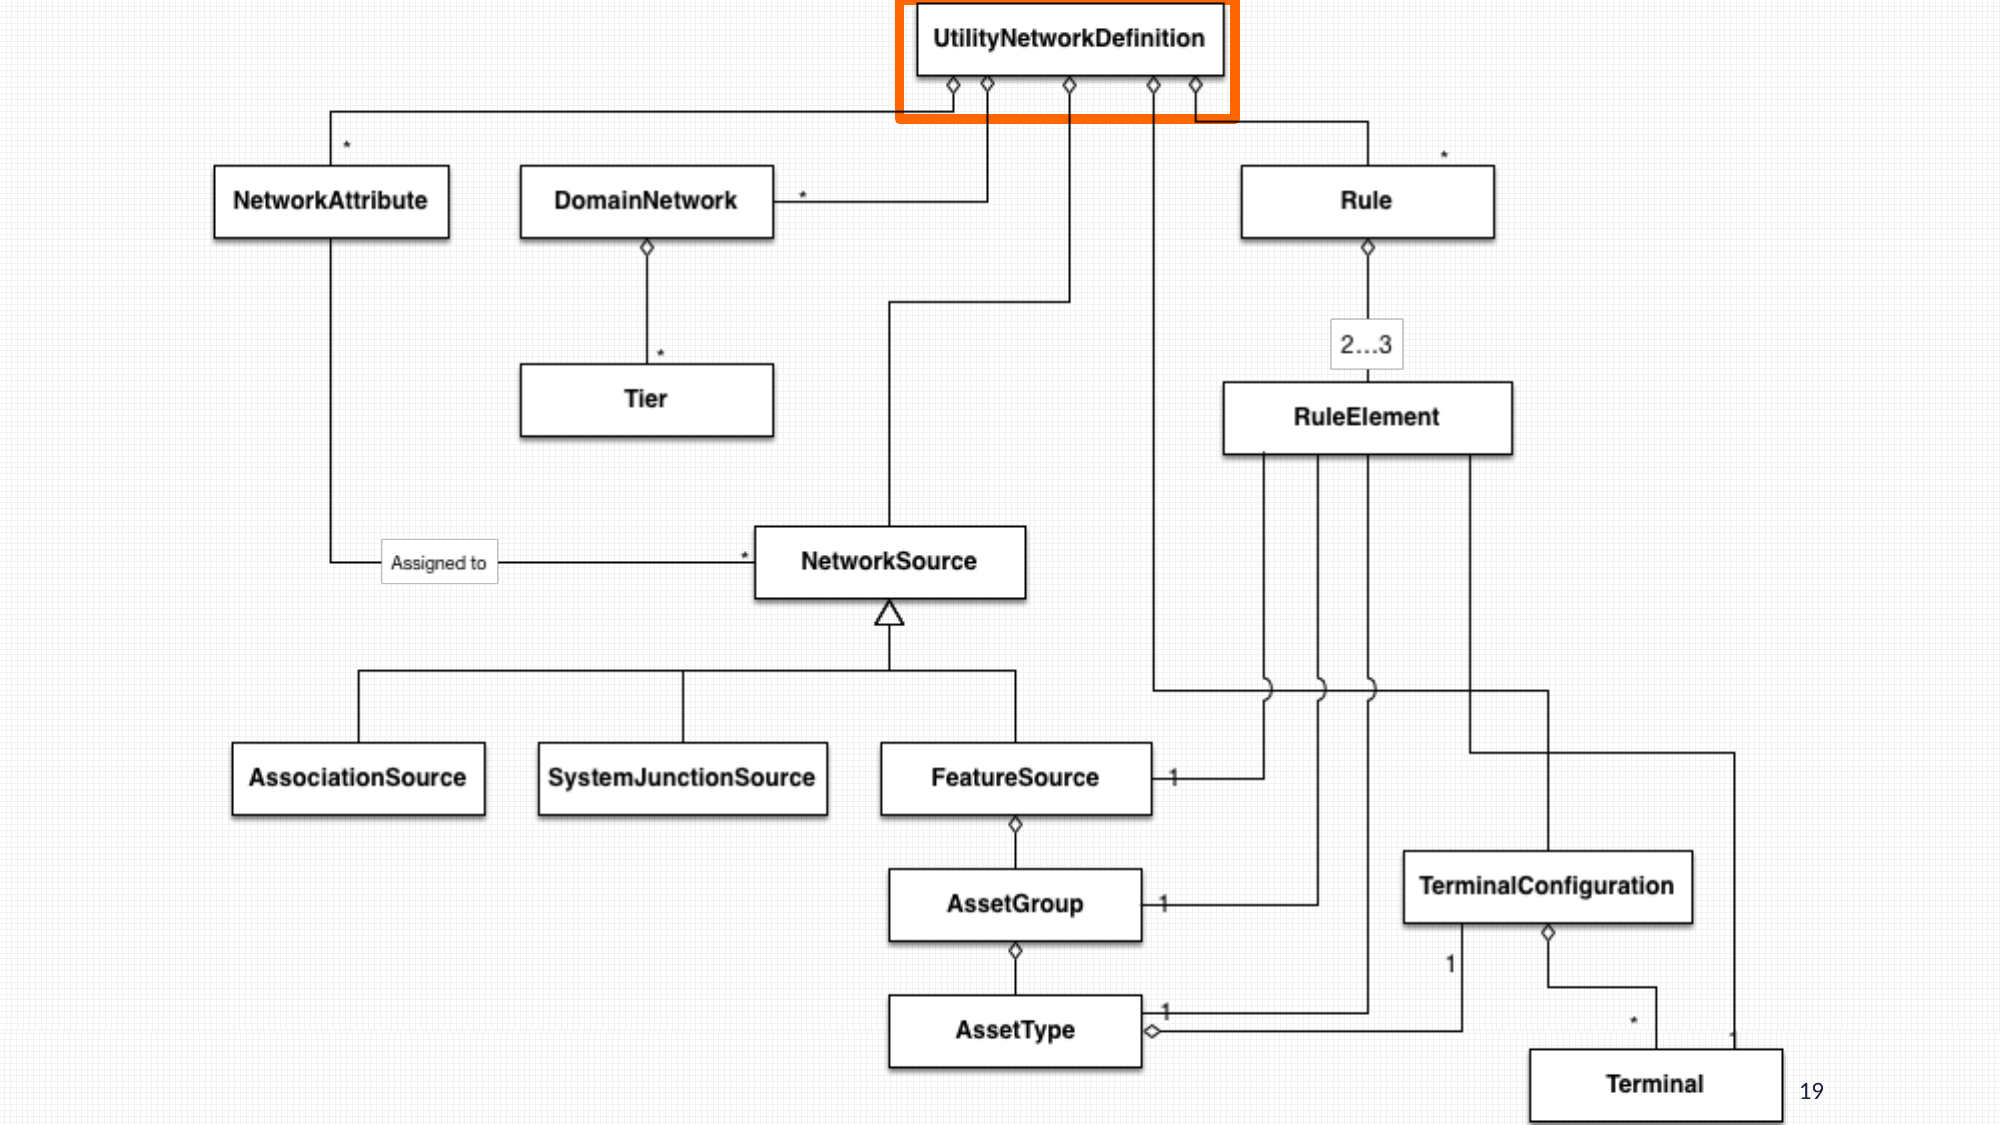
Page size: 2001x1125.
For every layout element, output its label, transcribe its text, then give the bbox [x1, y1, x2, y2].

picture [209, 0, 1787, 1125]
slide_number 19 [1797, 1059, 1840, 1120]
